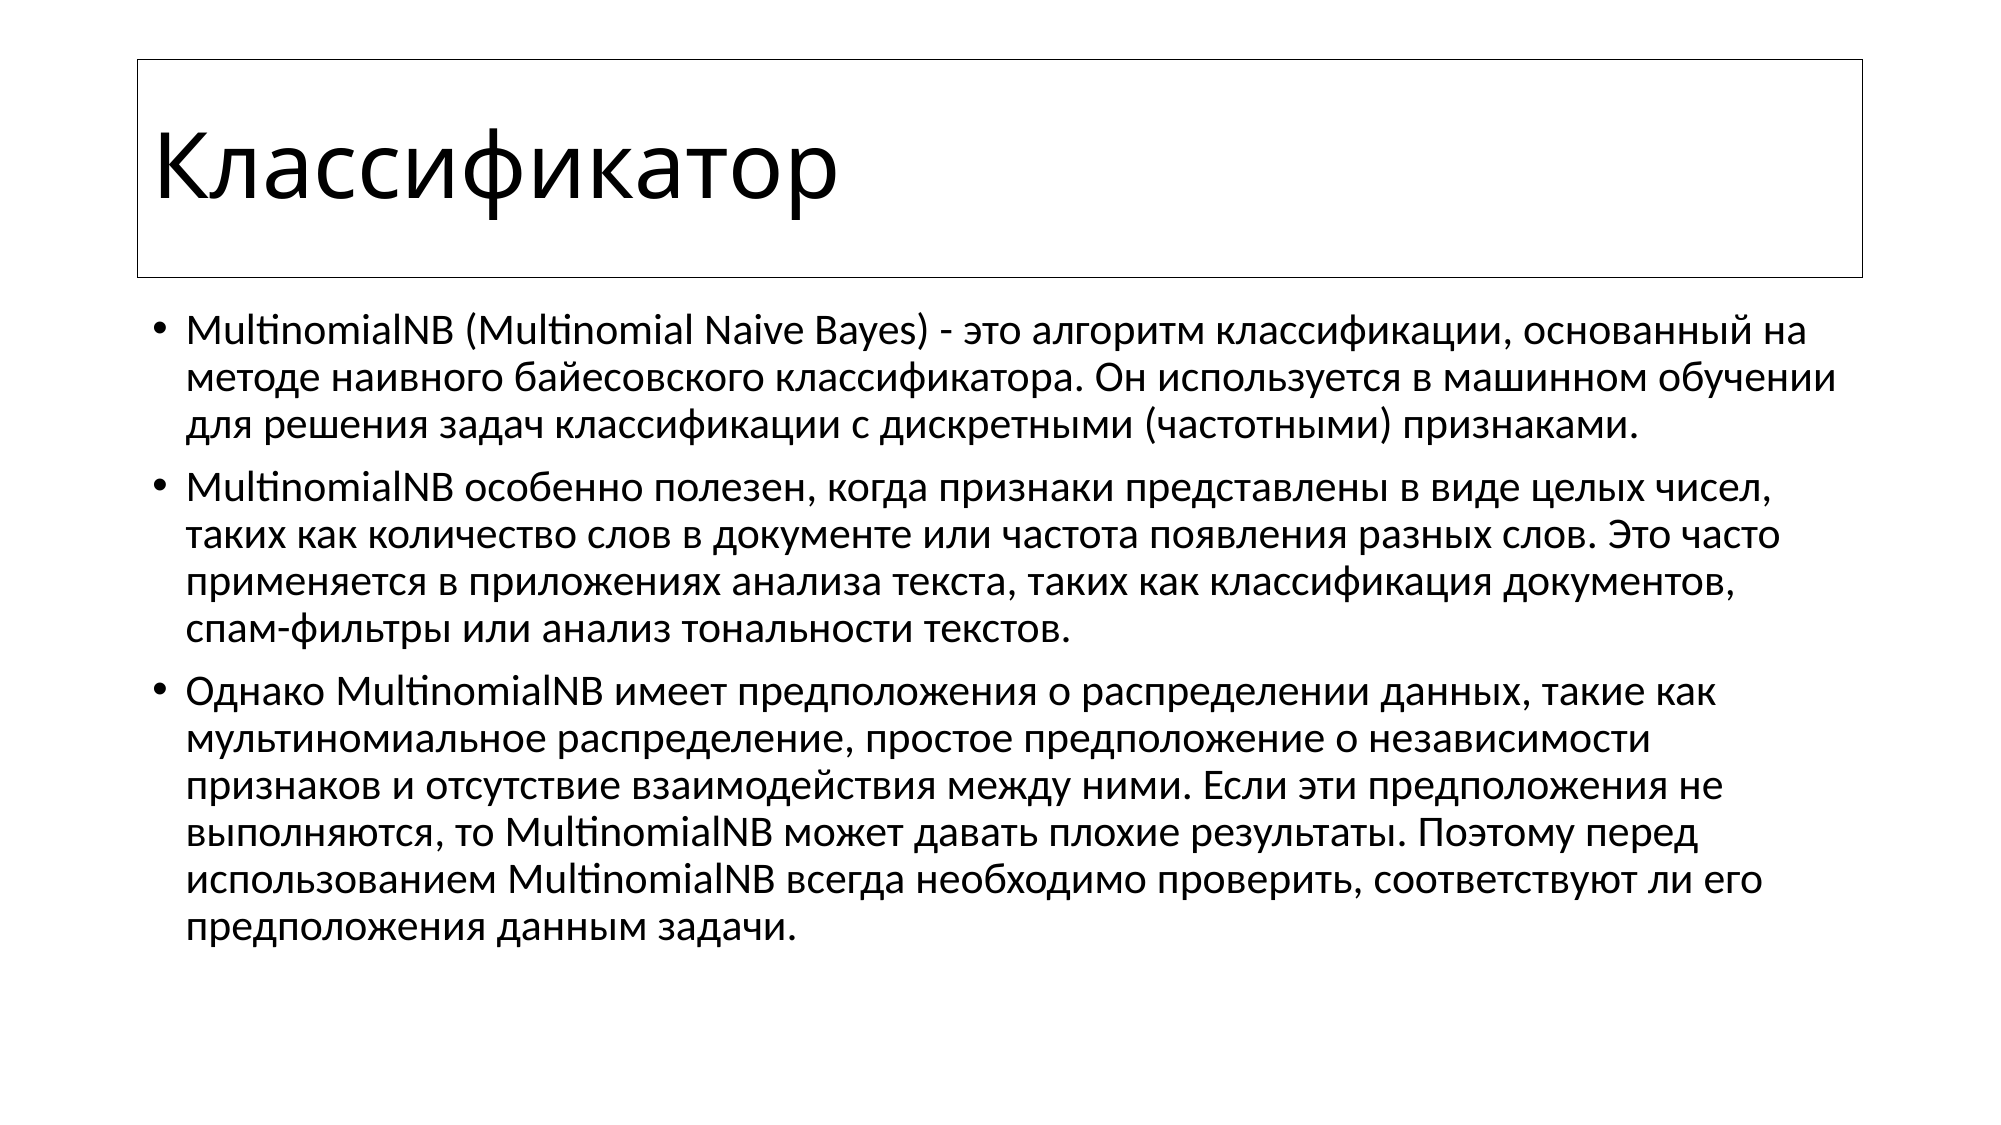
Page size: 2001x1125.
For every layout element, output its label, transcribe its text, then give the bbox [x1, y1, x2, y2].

list MultinomialNB (Multinomial Naive Bayes) - это алгоритм классификации, основанный на методе наивного байесовского классификатора. Он используется в машинном обучении для решения задач классификации с дискретными (частотными) признаками. MultinomialNB особенно полезен, когда признаки представлены в виде целых чисел, таких как количество слов в документе или частота появления разных слов. Это часто применяется в приложениях анализа текста, таких как классификация документов, спам-фильтры или анализ тональности текстов. Однако MultinomialNB имеет предположения о распределении данных, такие как мультиномиальное распределение, простое предположение о независимости признаков и отсутствие взаимодействия между ними. Если эти предположения не выполняются, то MultinomialNB может давать плохие результаты. Поэтому перед использованием MultinomialNB всегда необходимо проверить, соответствуют ли его предположения данным задачи. [137, 299, 1863, 1014]
title Классификатор [137, 59, 1863, 278]
